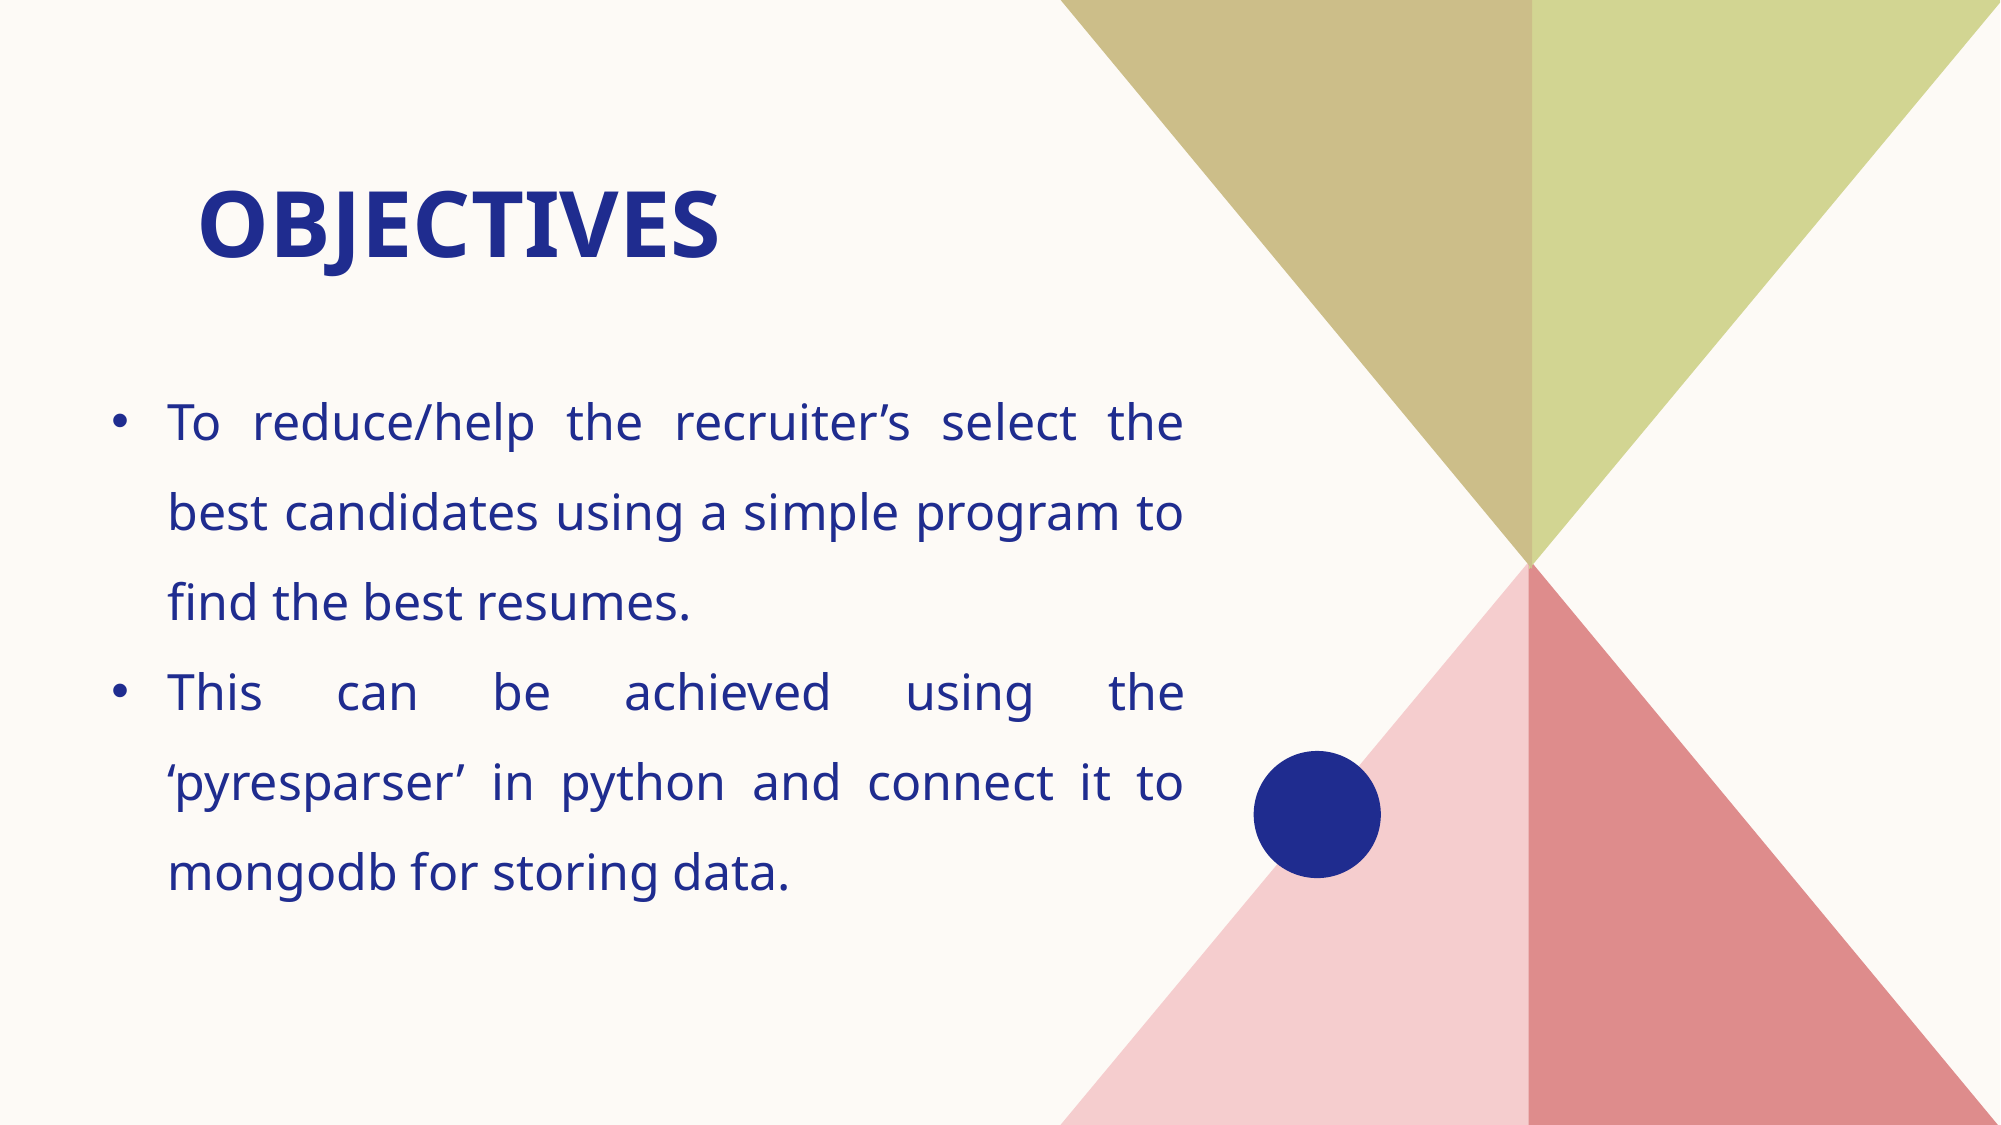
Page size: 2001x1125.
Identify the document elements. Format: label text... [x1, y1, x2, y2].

title Objectives [181, 158, 1116, 285]
list To reduce/help the recruiter’s select the best candidates using a simple program to find the best resumes. This can be achieved using the ‘pyresparser’ in python and connect it to mongodb for storing data. [96, 352, 1201, 894]
